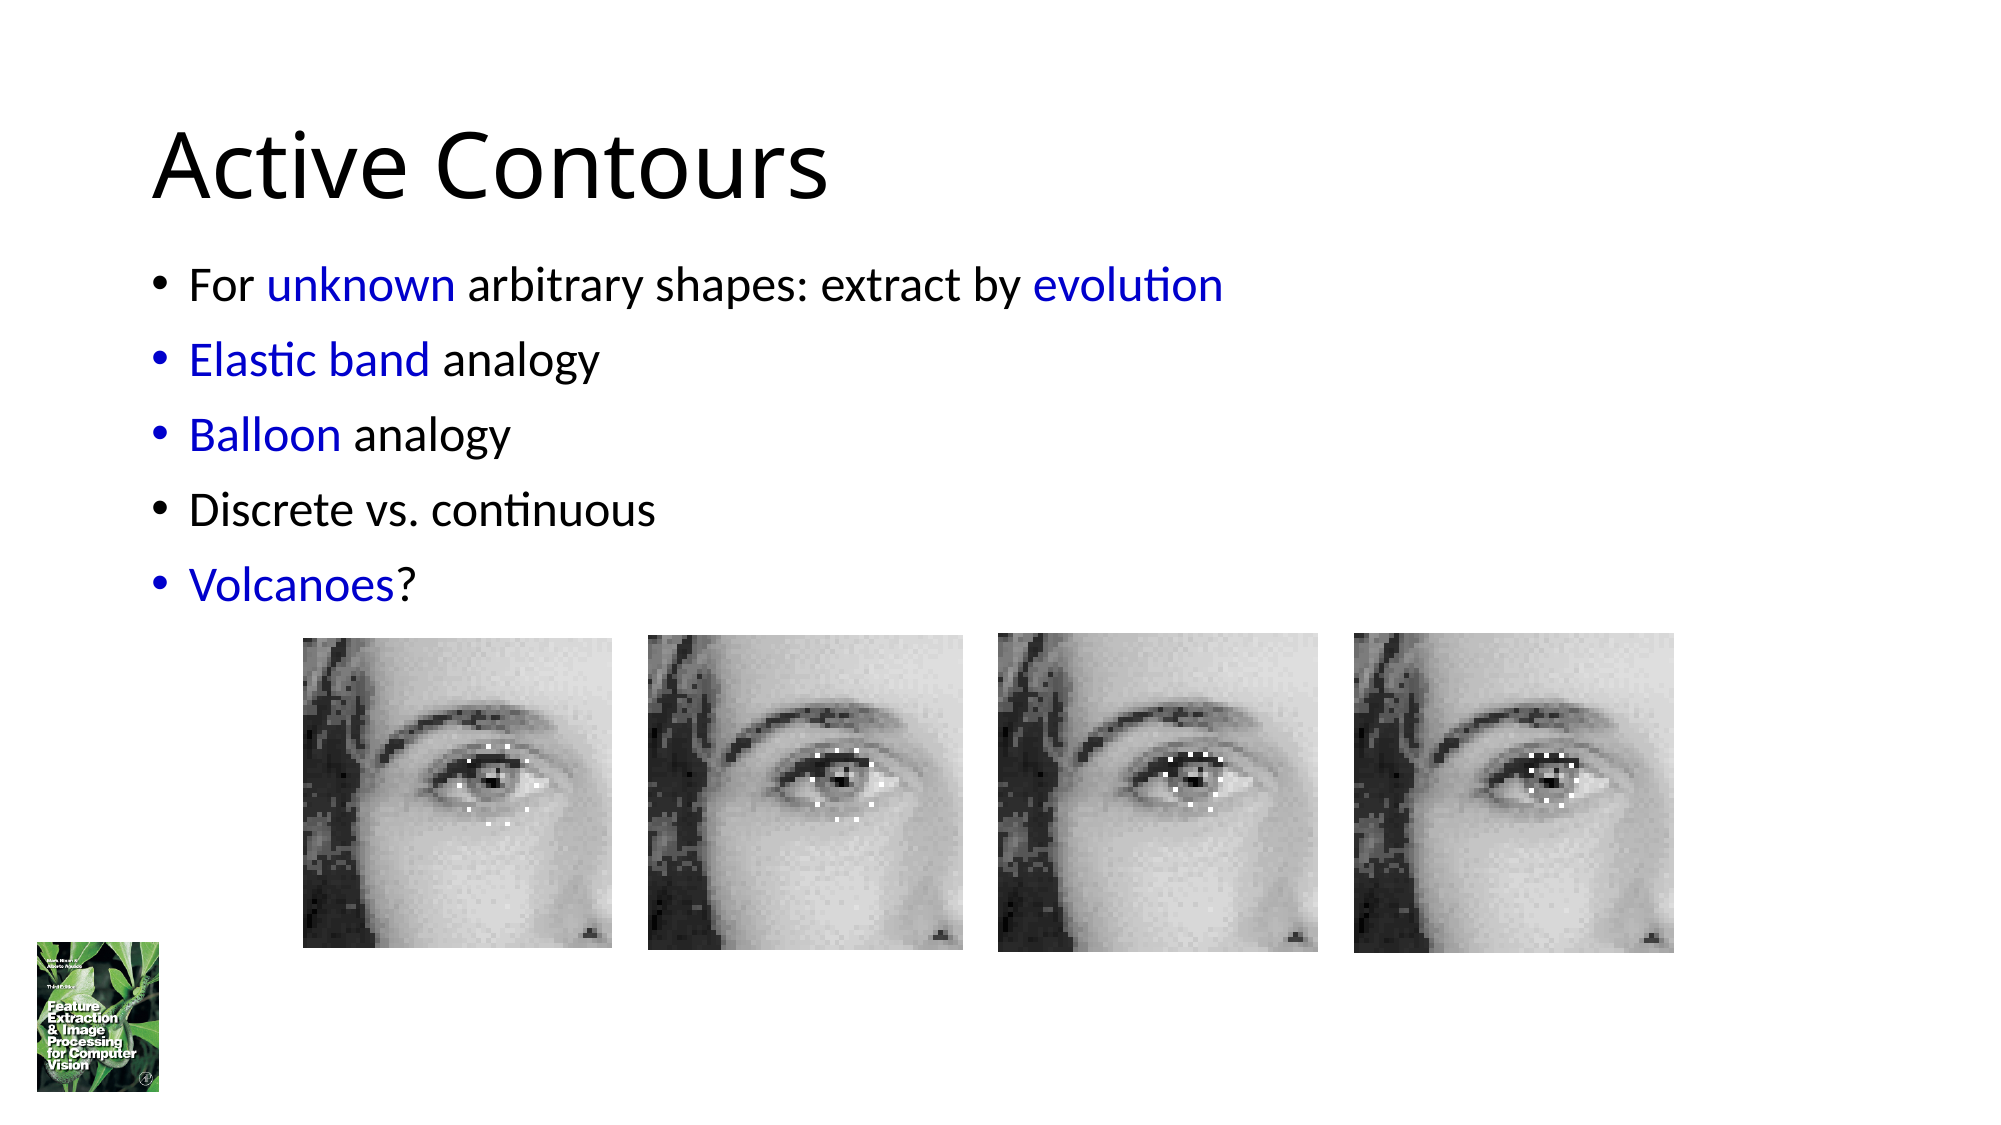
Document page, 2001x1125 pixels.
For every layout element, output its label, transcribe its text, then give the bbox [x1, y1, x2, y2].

title Active Contours [137, 59, 1863, 278]
picture [37, 942, 159, 1092]
list For unknown arbitrary shapes: extract by evolution Elastic band analogy Balloon analogy Discrete vs. continuous Volcanoes? [136, 251, 1862, 965]
picture [648, 635, 963, 950]
picture [303, 638, 612, 948]
text_box [249, 463, 281, 524]
picture [1354, 633, 1674, 953]
picture [998, 632, 1318, 953]
